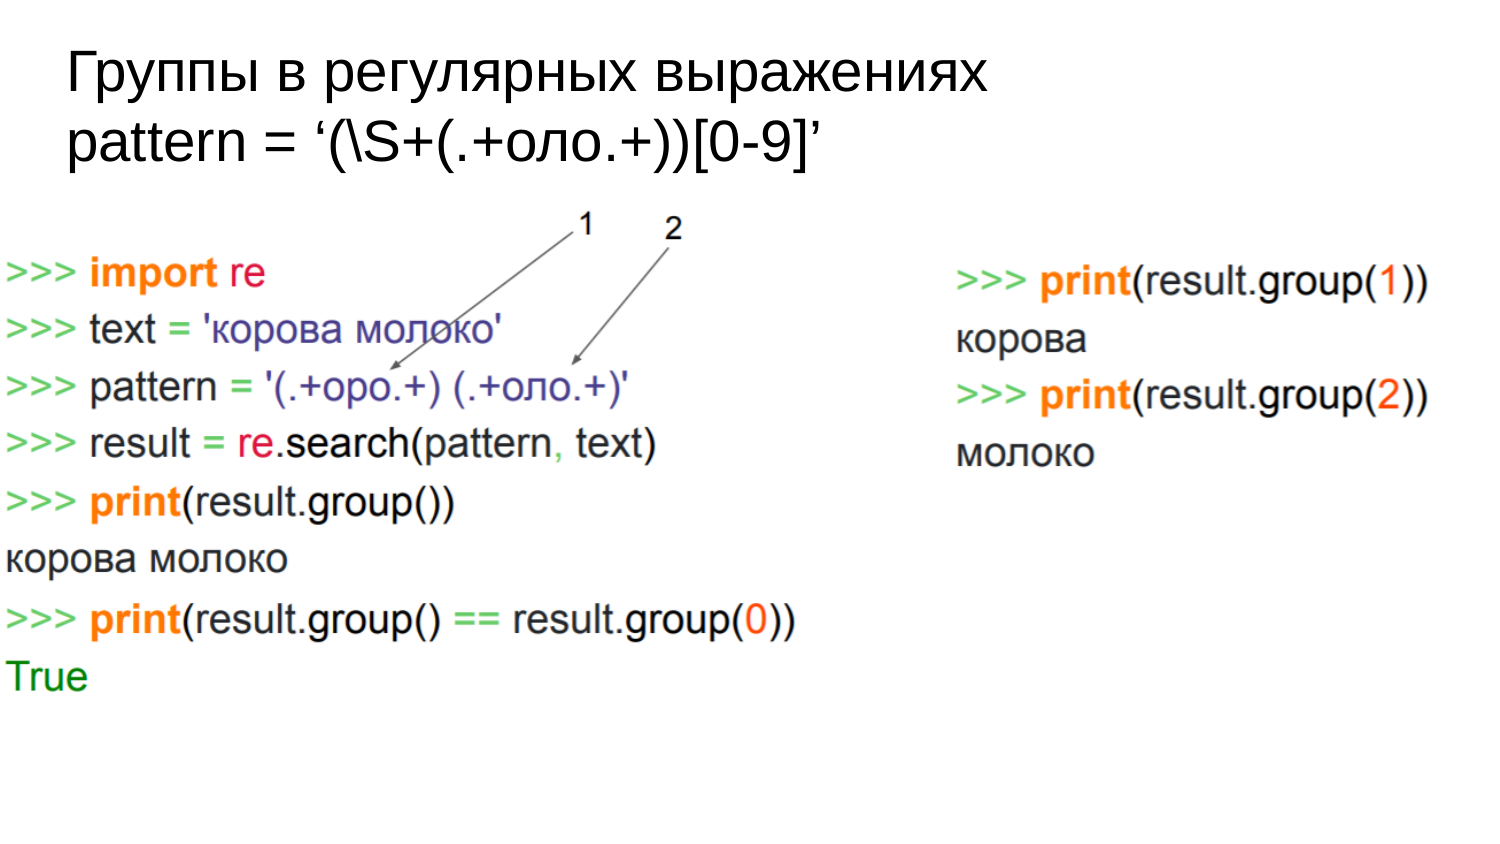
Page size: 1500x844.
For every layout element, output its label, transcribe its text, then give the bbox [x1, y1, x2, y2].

title Группы в регулярных выражениях pattern = ‘(\S+(.+оло.+))[0-9]’ [51, 18, 1449, 202]
picture [0, 207, 1500, 731]
